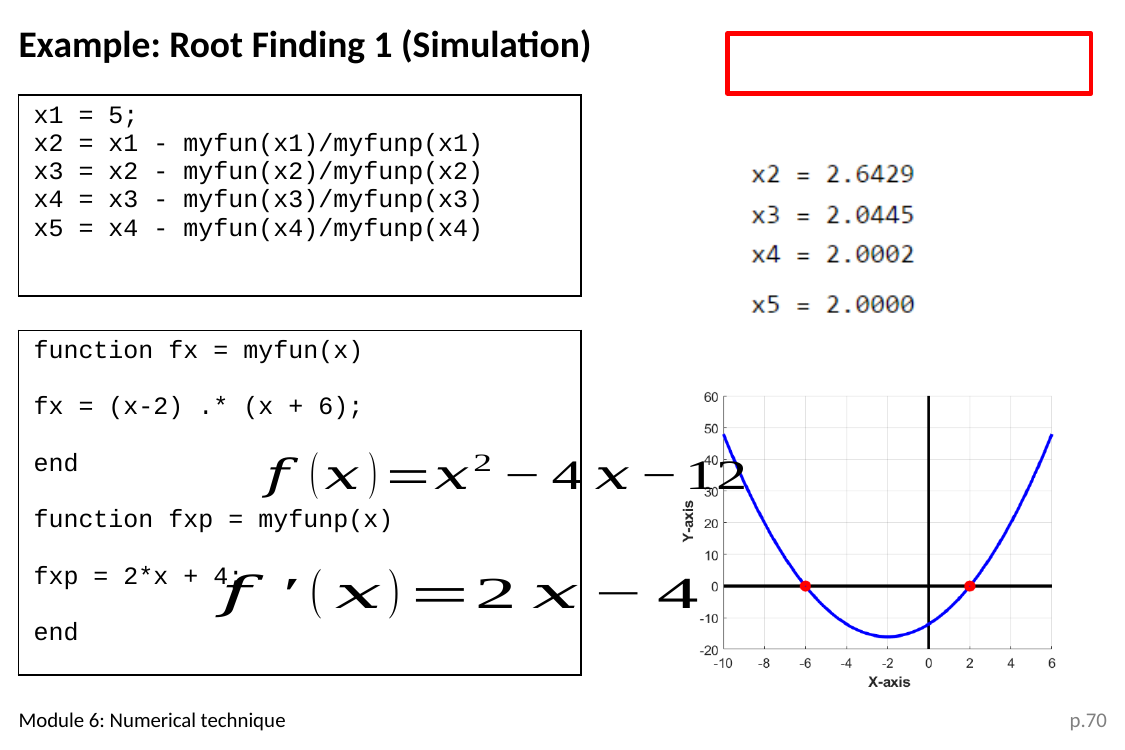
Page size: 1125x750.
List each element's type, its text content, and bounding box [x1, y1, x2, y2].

text_box Example: Root Finding 1 (Simulation) [18, 19, 1107, 65]
picture [727, 148, 956, 346]
picture [668, 372, 1092, 690]
table_header function fx = myfun(x) fx = (x-2) .* (x + 6); end function fxp = myfunp(x) fxp = 2*x + 4; end [19, 331, 580, 674]
text_box Module 6: Numerical technique [18, 706, 853, 732]
table_header x1 = 5; x2 = x1 - myfun(x1)/myfunp(x1) x3 = x2 - myfun(x2)/myfunp(x2) x4 = x3 - myfun(x3)/myfunp(x3) x5 = x4 - myfun(x4)/myfunp(x4) [19, 96, 580, 295]
slide_number p.70 [853, 706, 1107, 732]
